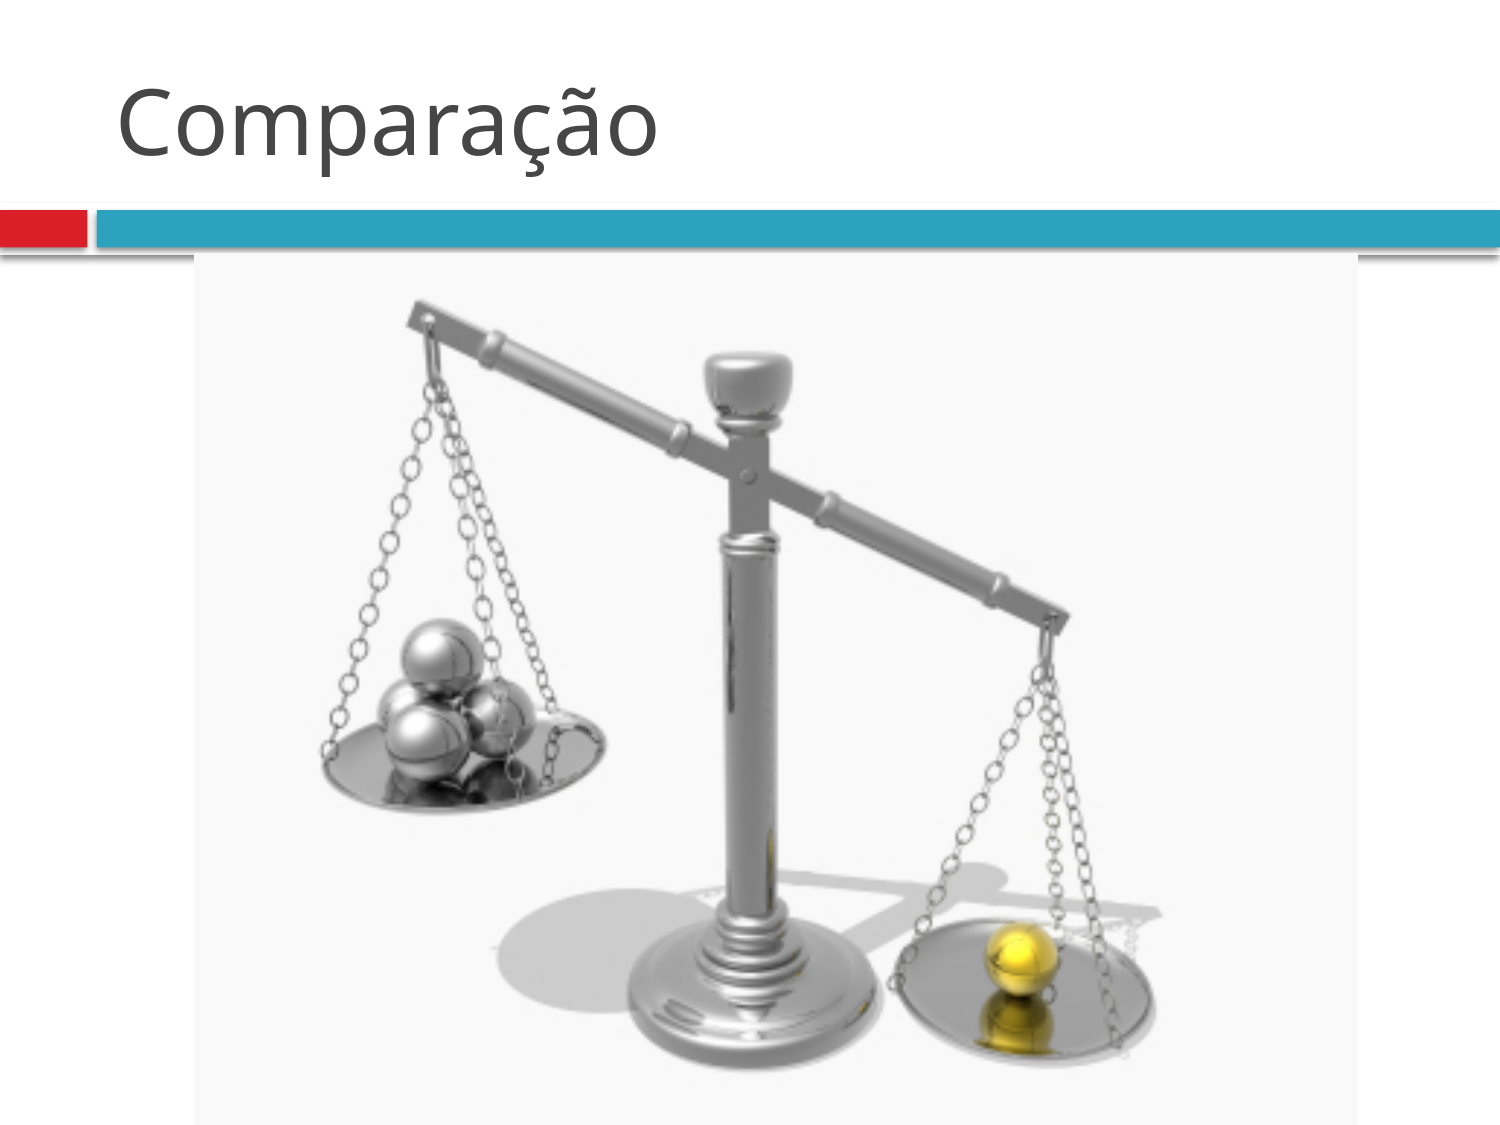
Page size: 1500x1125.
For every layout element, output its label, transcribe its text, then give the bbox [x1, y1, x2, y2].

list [194, 252, 1358, 1125]
title Comparação [100, 37, 1471, 200]
